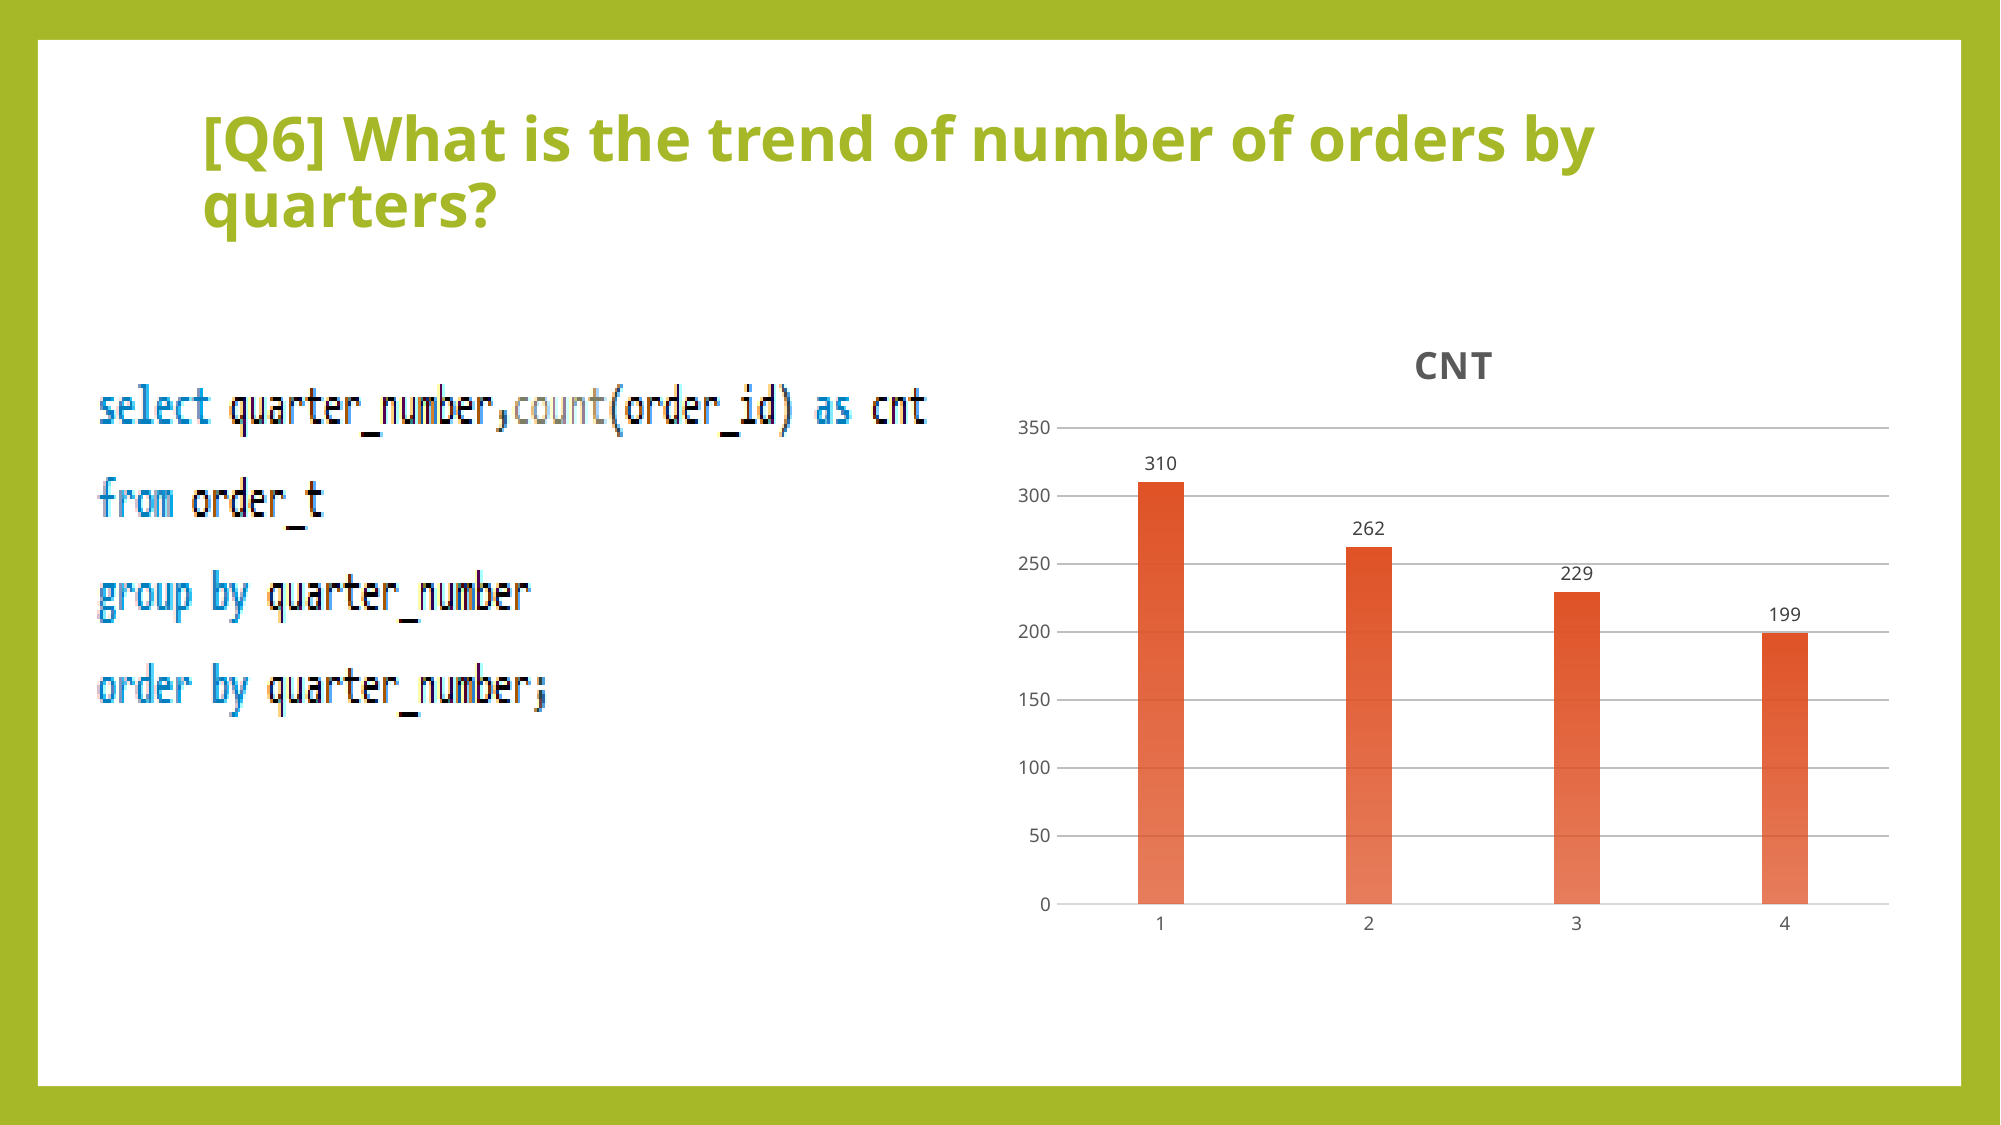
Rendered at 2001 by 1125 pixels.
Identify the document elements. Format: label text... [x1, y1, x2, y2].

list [71, 352, 960, 757]
title [Q6] What is the trend of number of orders by quarters? [187, 99, 1808, 323]
chart [999, 306, 1908, 950]
